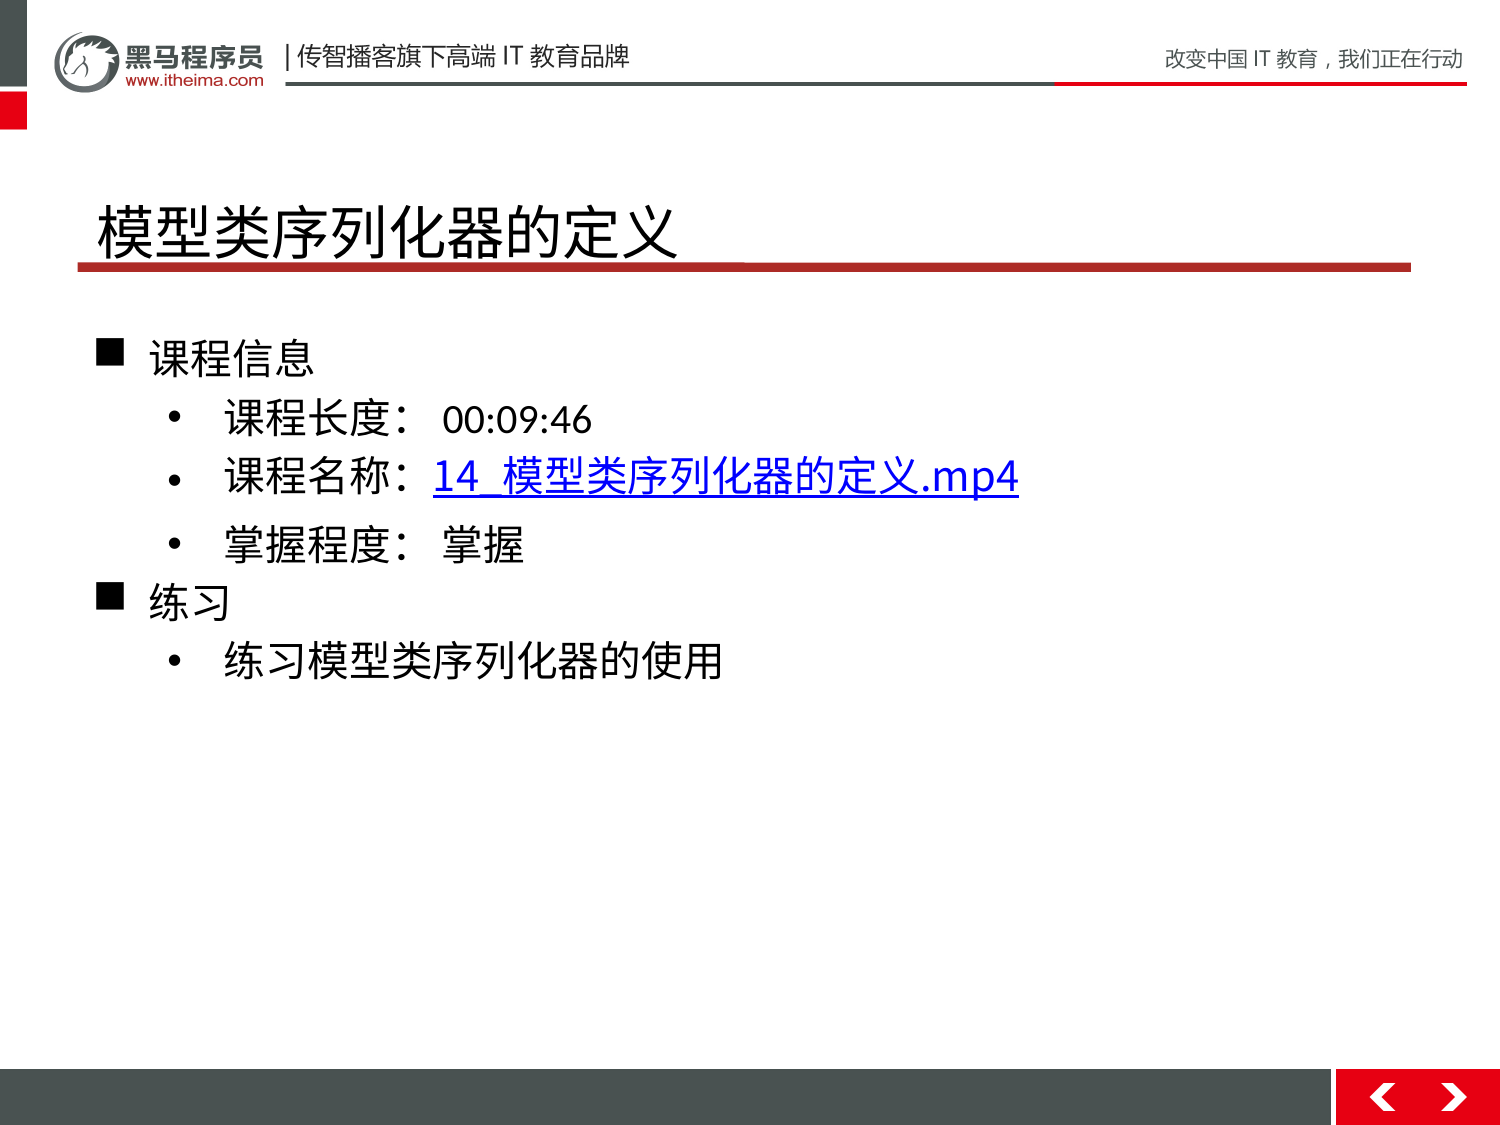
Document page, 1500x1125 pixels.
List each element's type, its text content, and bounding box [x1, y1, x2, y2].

list 课程信息 课程长度：00:09:46 课程名称：14_模型类序列化器的定义.mp4 掌握程度： 掌握 练习 练习模型类序列化器的使用 [77, 267, 1411, 950]
title 模型类序列化器的定义 [81, 156, 1416, 274]
picture [0, 0, 1500, 1125]
